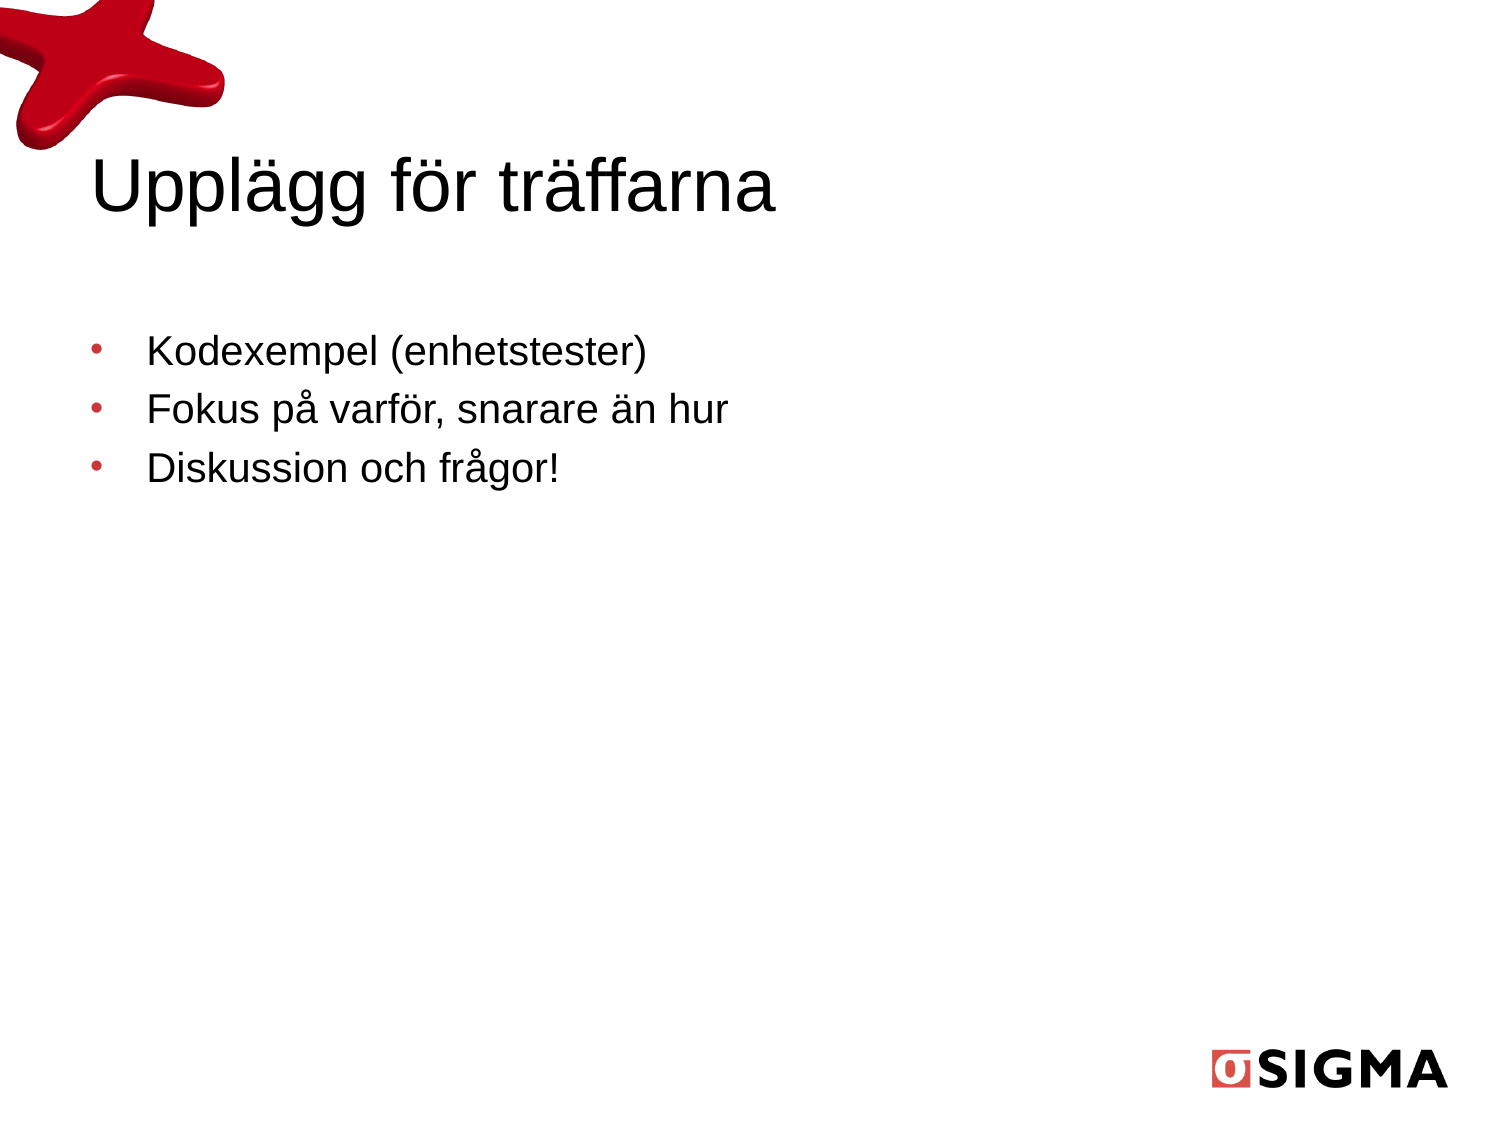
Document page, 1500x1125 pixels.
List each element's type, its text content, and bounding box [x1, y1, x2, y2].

picture [0, 0, 225, 150]
picture [1212, 1049, 1448, 1088]
title Upplägg för träffarna [74, 87, 1426, 276]
list Kodexempel (enhetstester) Fokus på varför, snarare än hur Diskussion och frågor! [74, 316, 1426, 1001]
